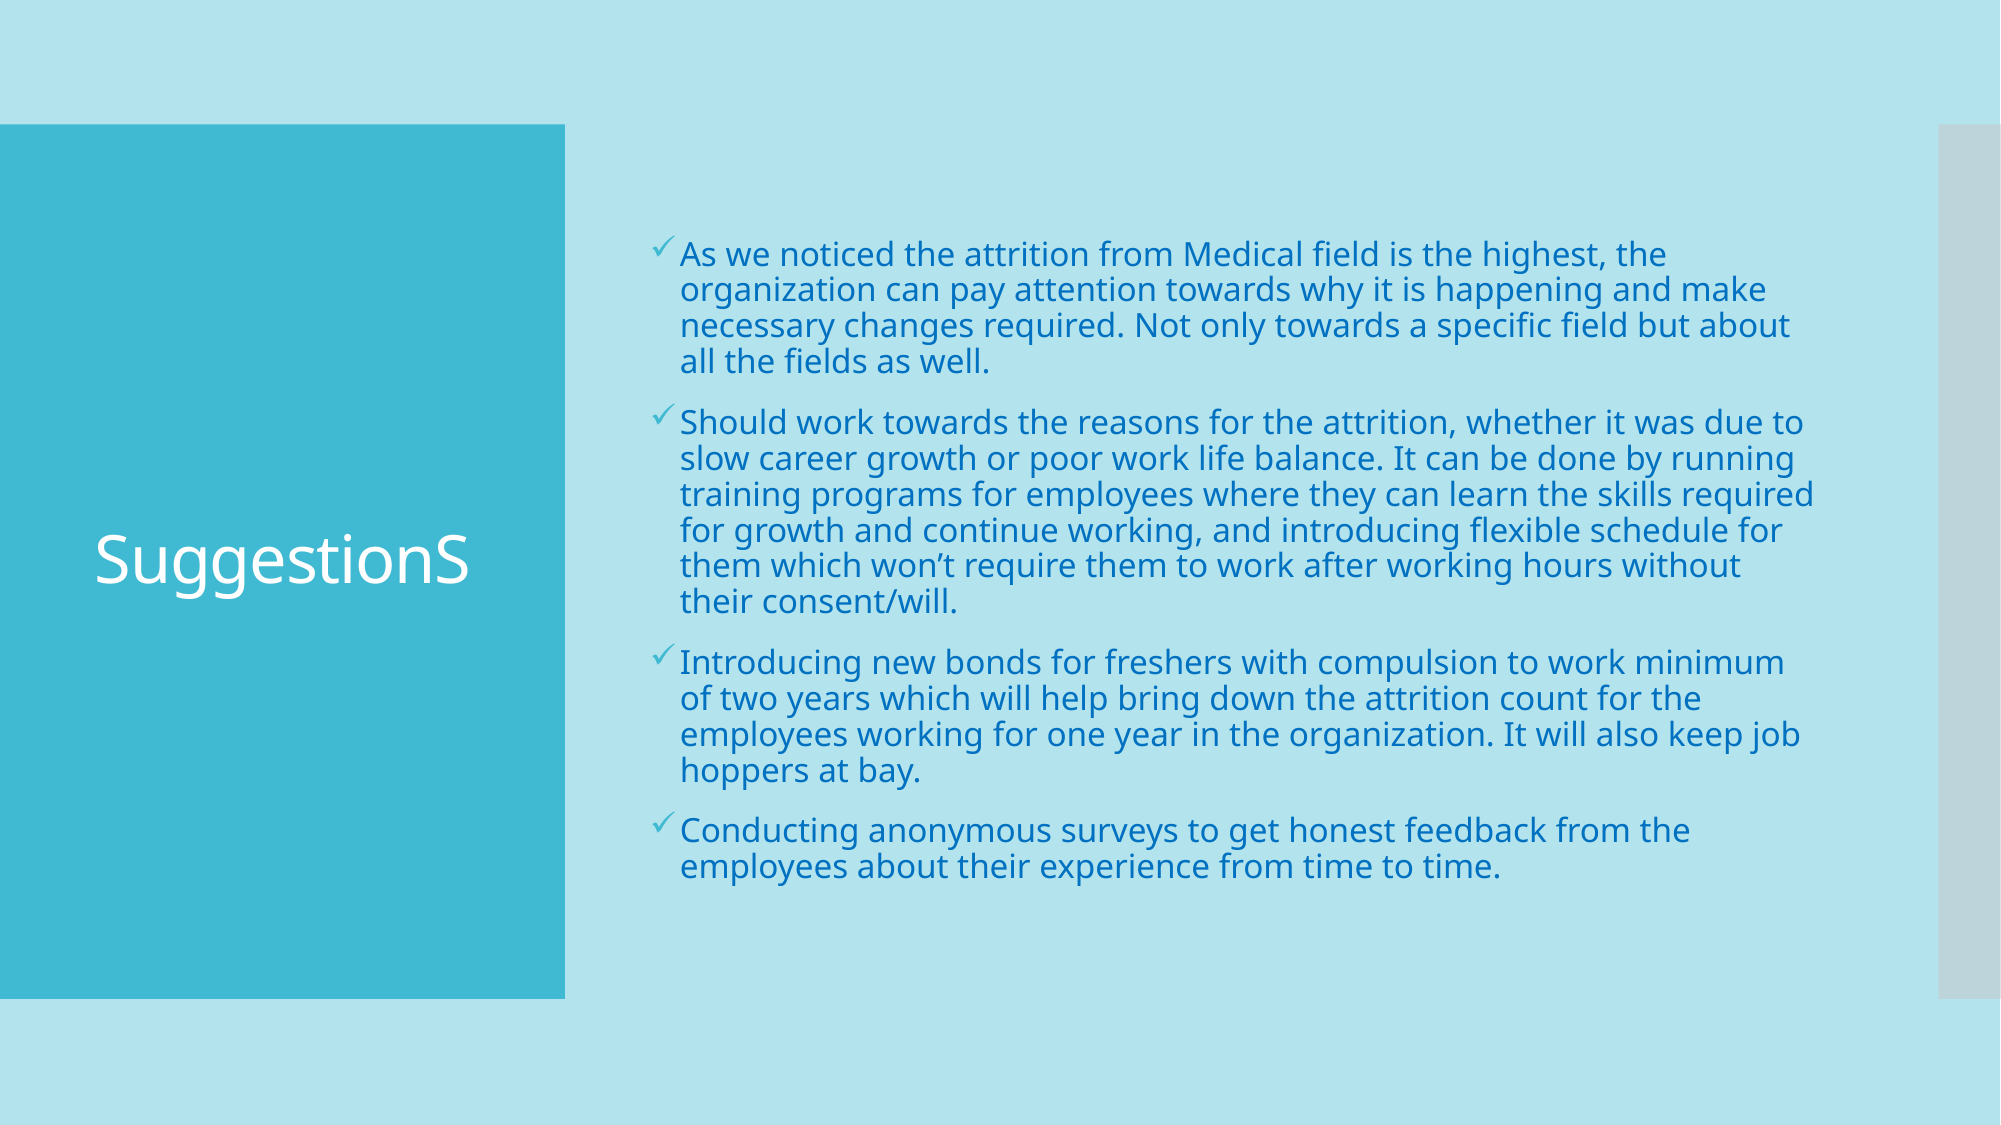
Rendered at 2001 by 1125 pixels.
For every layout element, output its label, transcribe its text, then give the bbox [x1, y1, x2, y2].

title SuggestionS [41, 184, 525, 940]
list As we noticed the attrition from Medical field is the highest, the organization can pay attention towards why it is happening and make necessary changes required. Not only towards a specific field but about all the fields as well. Should work towards the reasons for the attrition, whether it was due to slow career growth or poor work life balance. It can be done by running training programs for employees where they can learn the skills required for growth and continue working, and introducing flexible schedule for them which won’t require them to work after working hours without their consent/will. Introducing new bonds for freshers with compulsion to work minimum of two years which will help bring down the attrition count for the employees working for one year in the organization. It will also keep job hoppers at bay. Conducting anonymous surveys to get honest feedback from the employees about their experience from time to time. [634, 141, 1835, 982]
